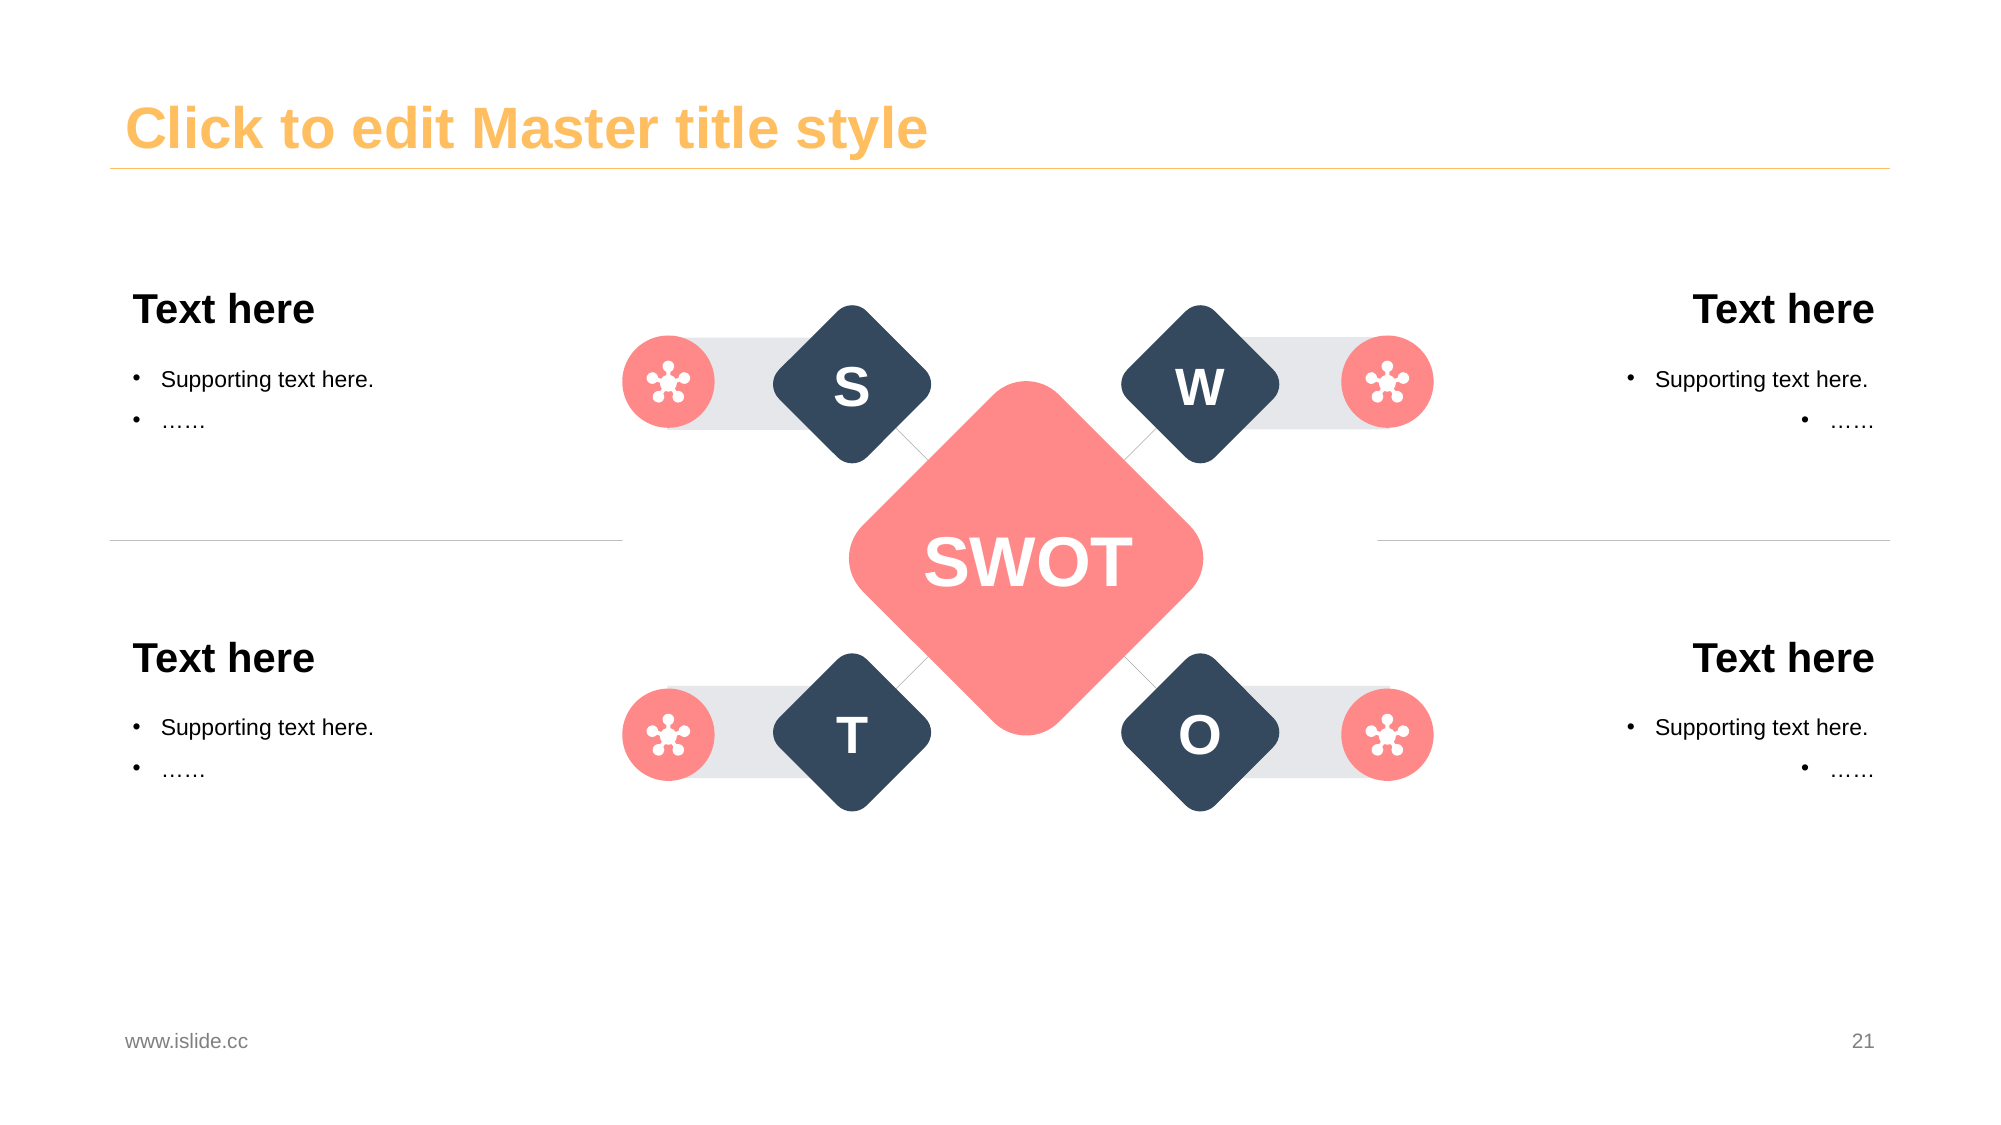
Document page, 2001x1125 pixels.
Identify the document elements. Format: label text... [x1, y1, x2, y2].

title Click to edit Master title style [109, 0, 1890, 169]
footer www.islide.cc [109, 1023, 790, 1058]
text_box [109, 270, 1890, 846]
slide_number 21 [1412, 1023, 1890, 1058]
